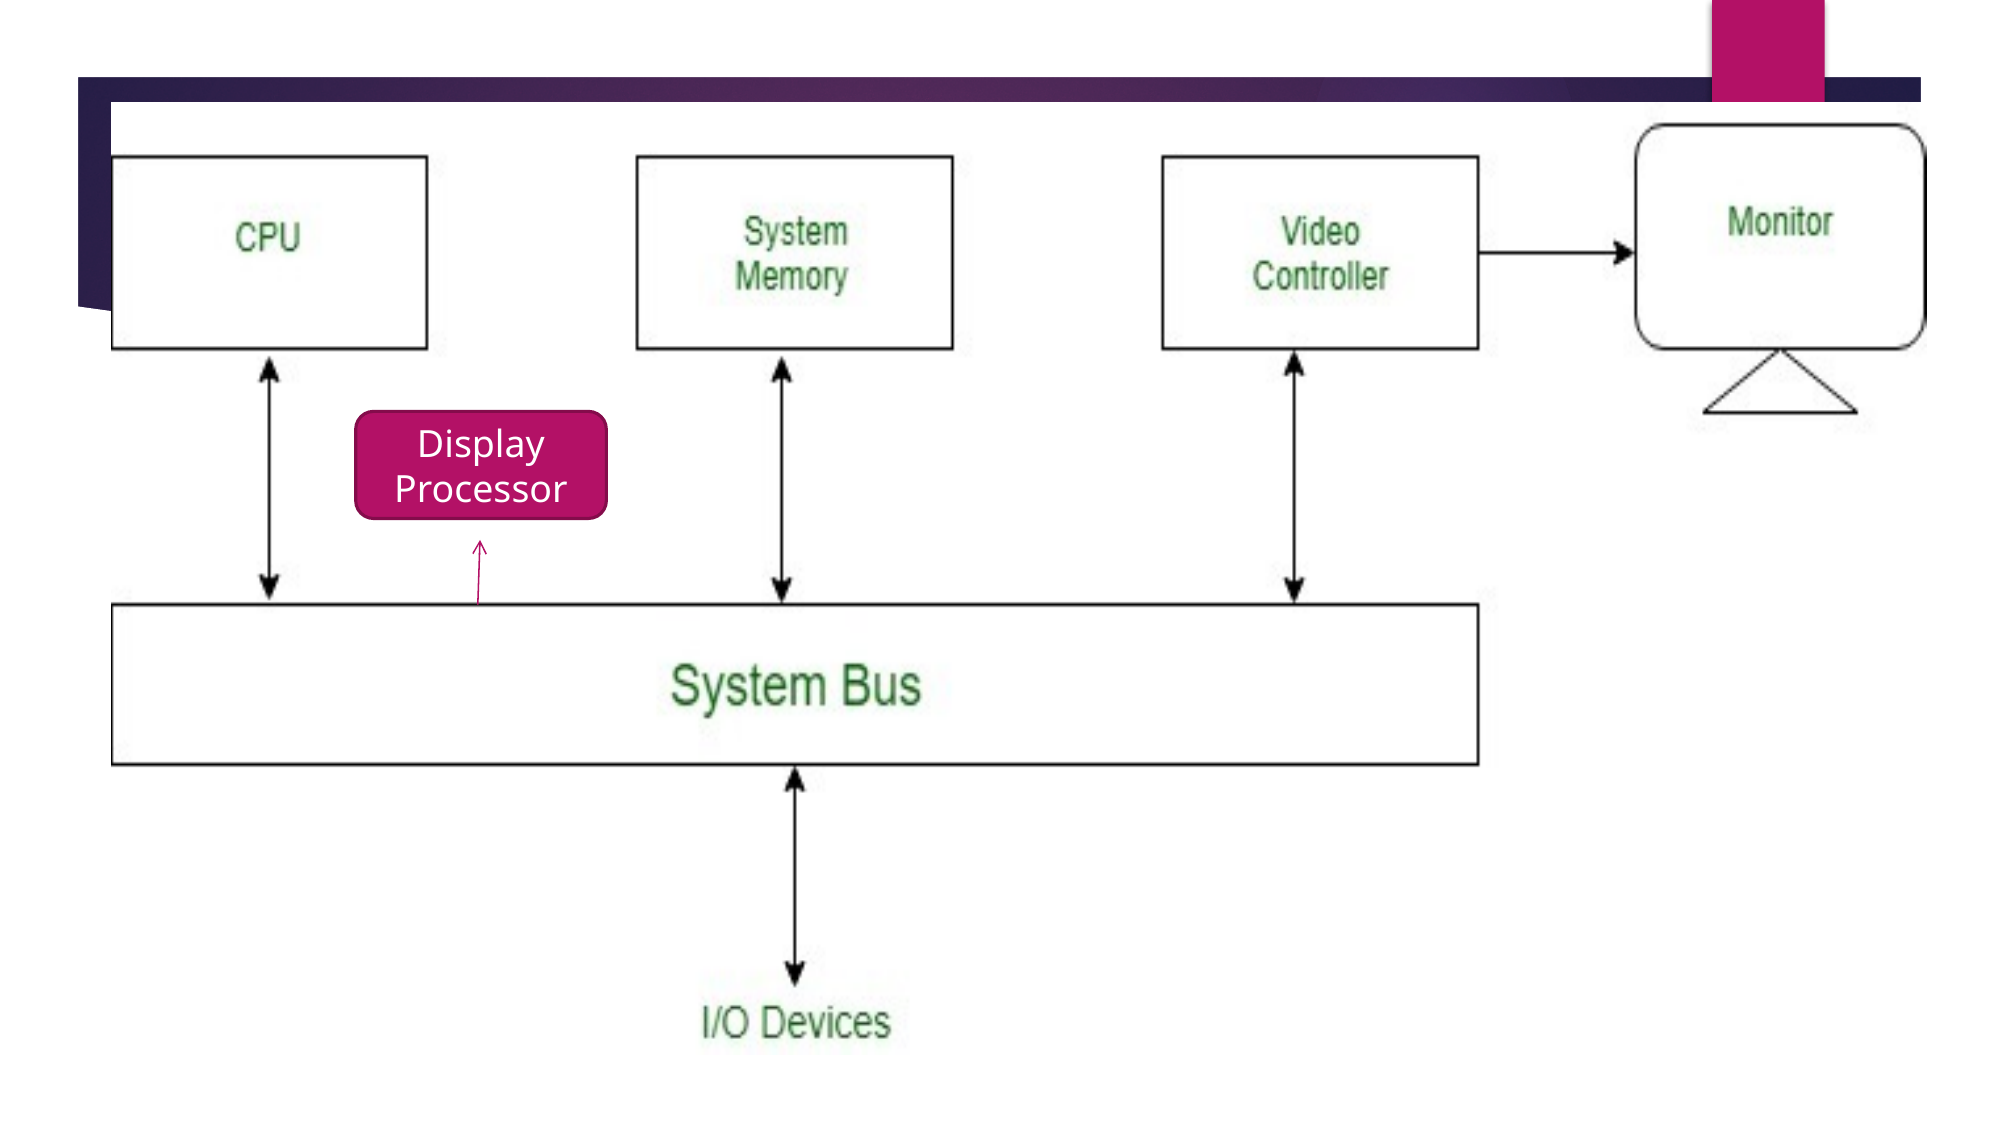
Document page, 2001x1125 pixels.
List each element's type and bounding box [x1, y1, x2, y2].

text_box [477, 539, 481, 605]
list [111, 102, 1927, 1055]
